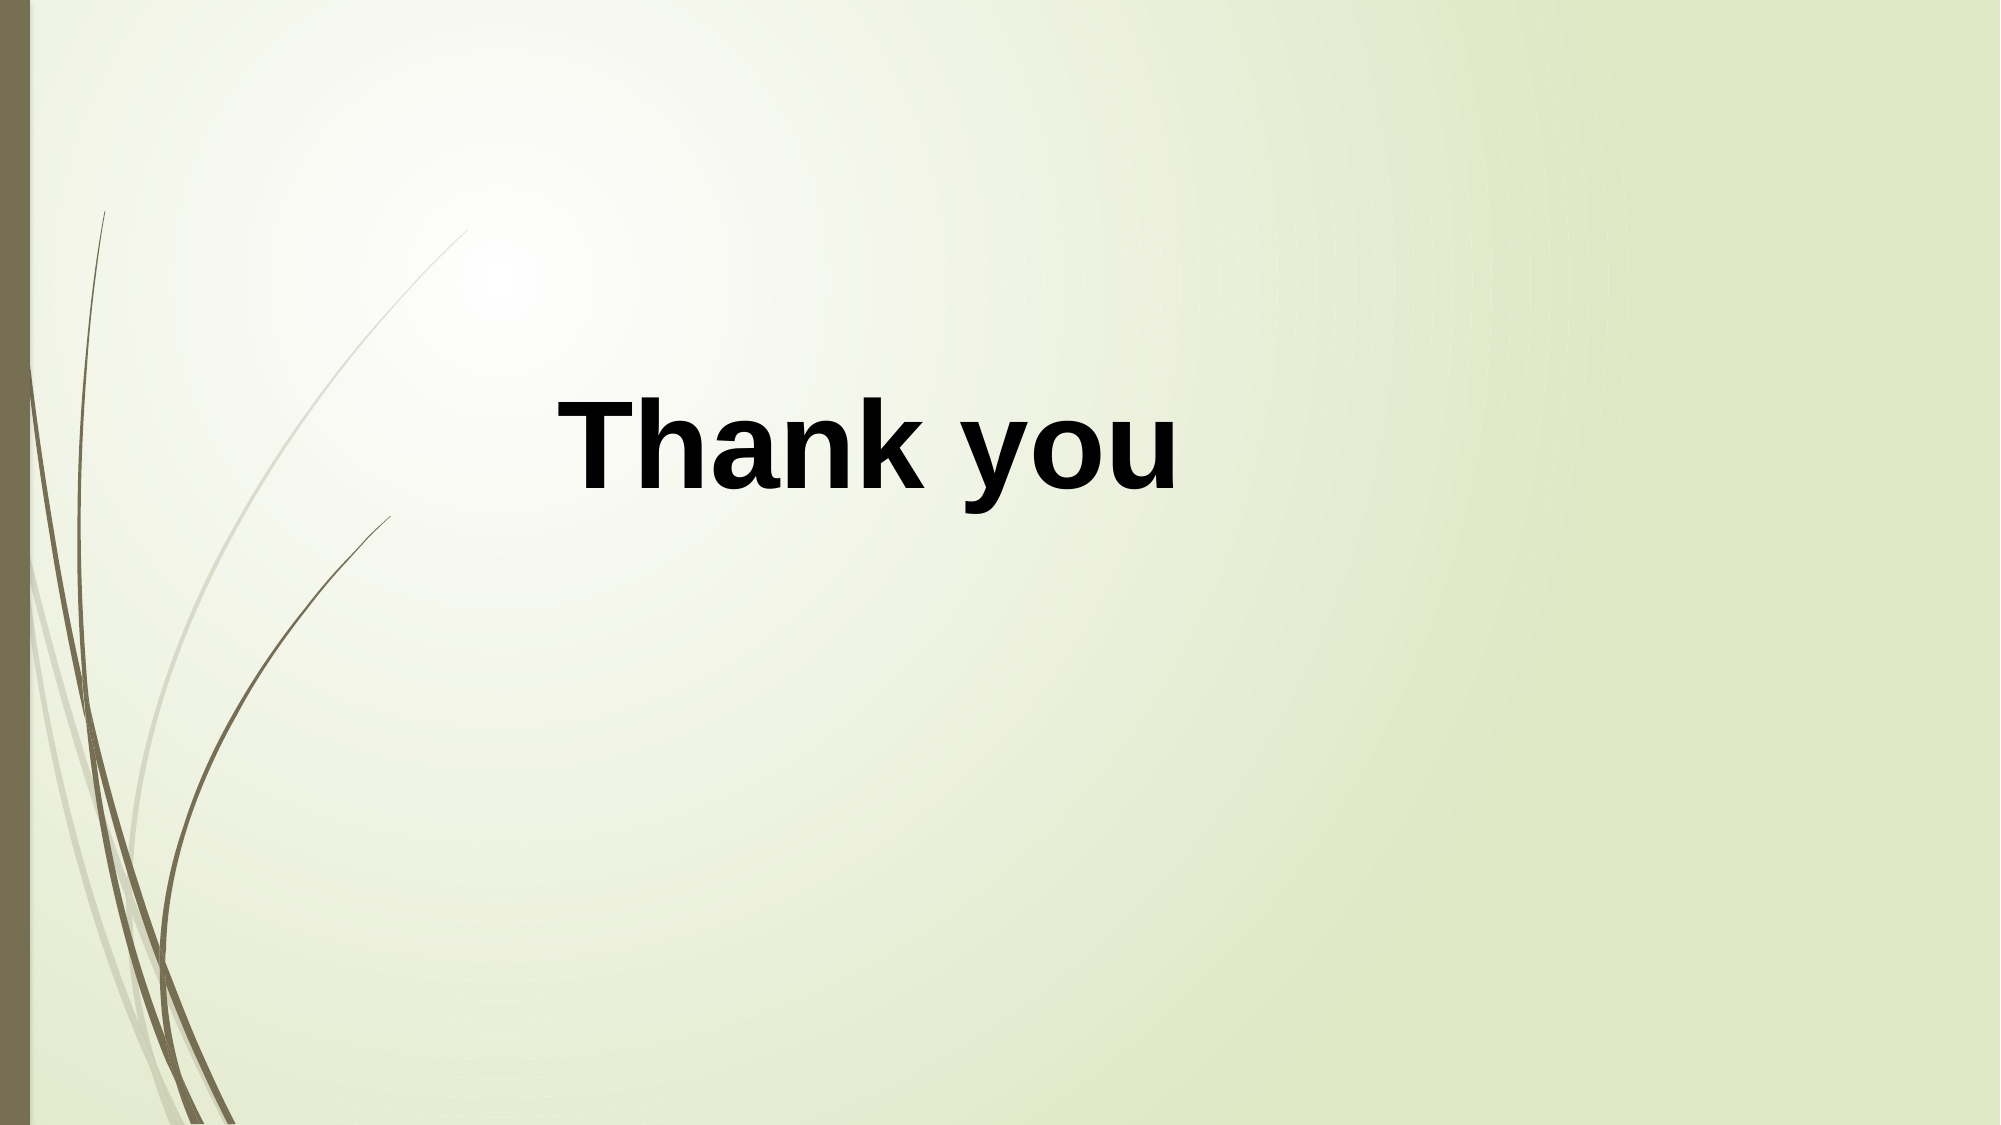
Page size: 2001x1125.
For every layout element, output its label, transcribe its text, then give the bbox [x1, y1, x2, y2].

title Thank you [542, 131, 1563, 524]
